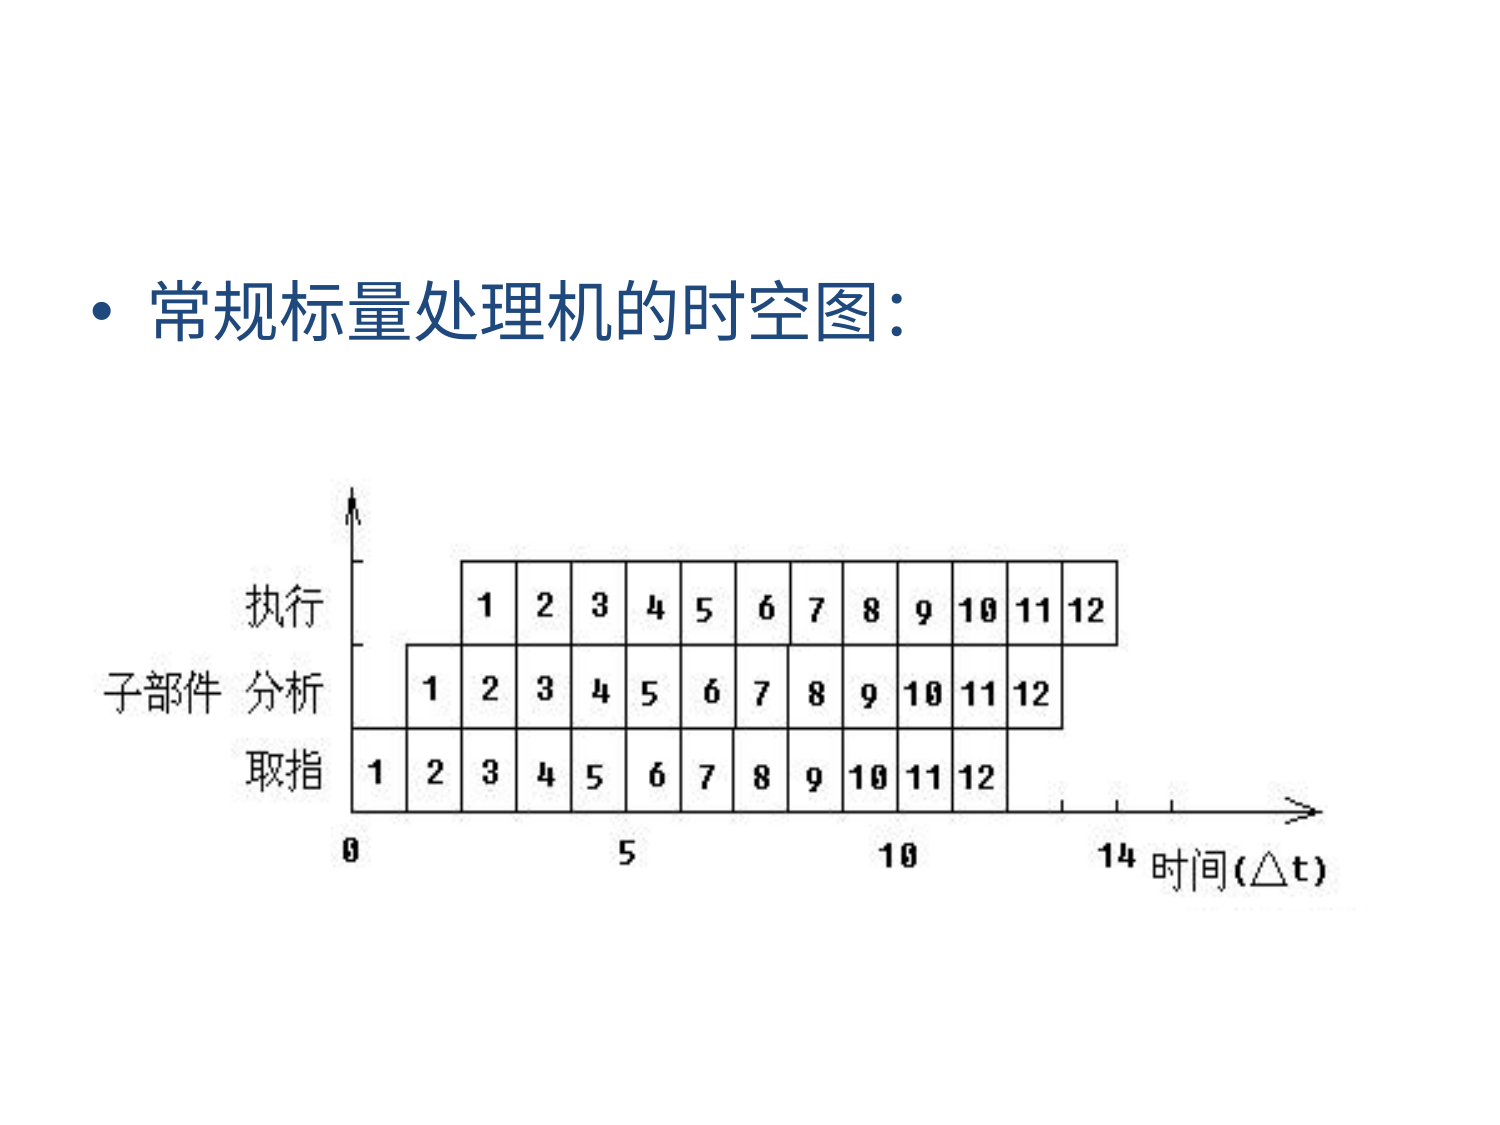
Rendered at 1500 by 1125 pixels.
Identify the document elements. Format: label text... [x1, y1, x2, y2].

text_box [34, 445, 1394, 915]
list 常规标量处理机的时空图： [75, 262, 1425, 1005]
